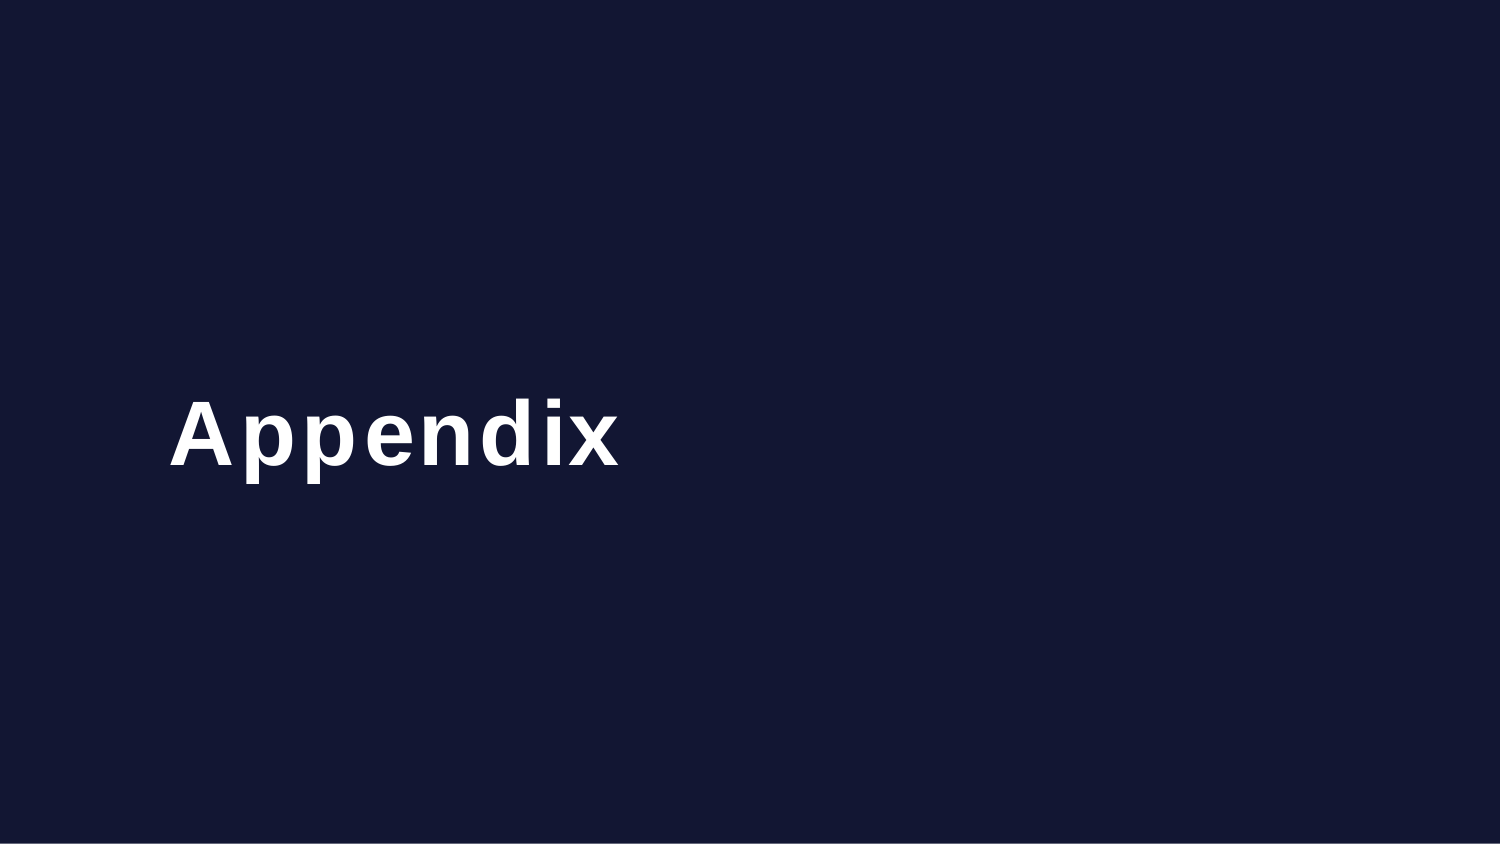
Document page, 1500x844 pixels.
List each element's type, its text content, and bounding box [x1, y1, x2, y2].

text_box [0, 0, 1500, 844]
text_box Appendix [166, 373, 634, 484]
